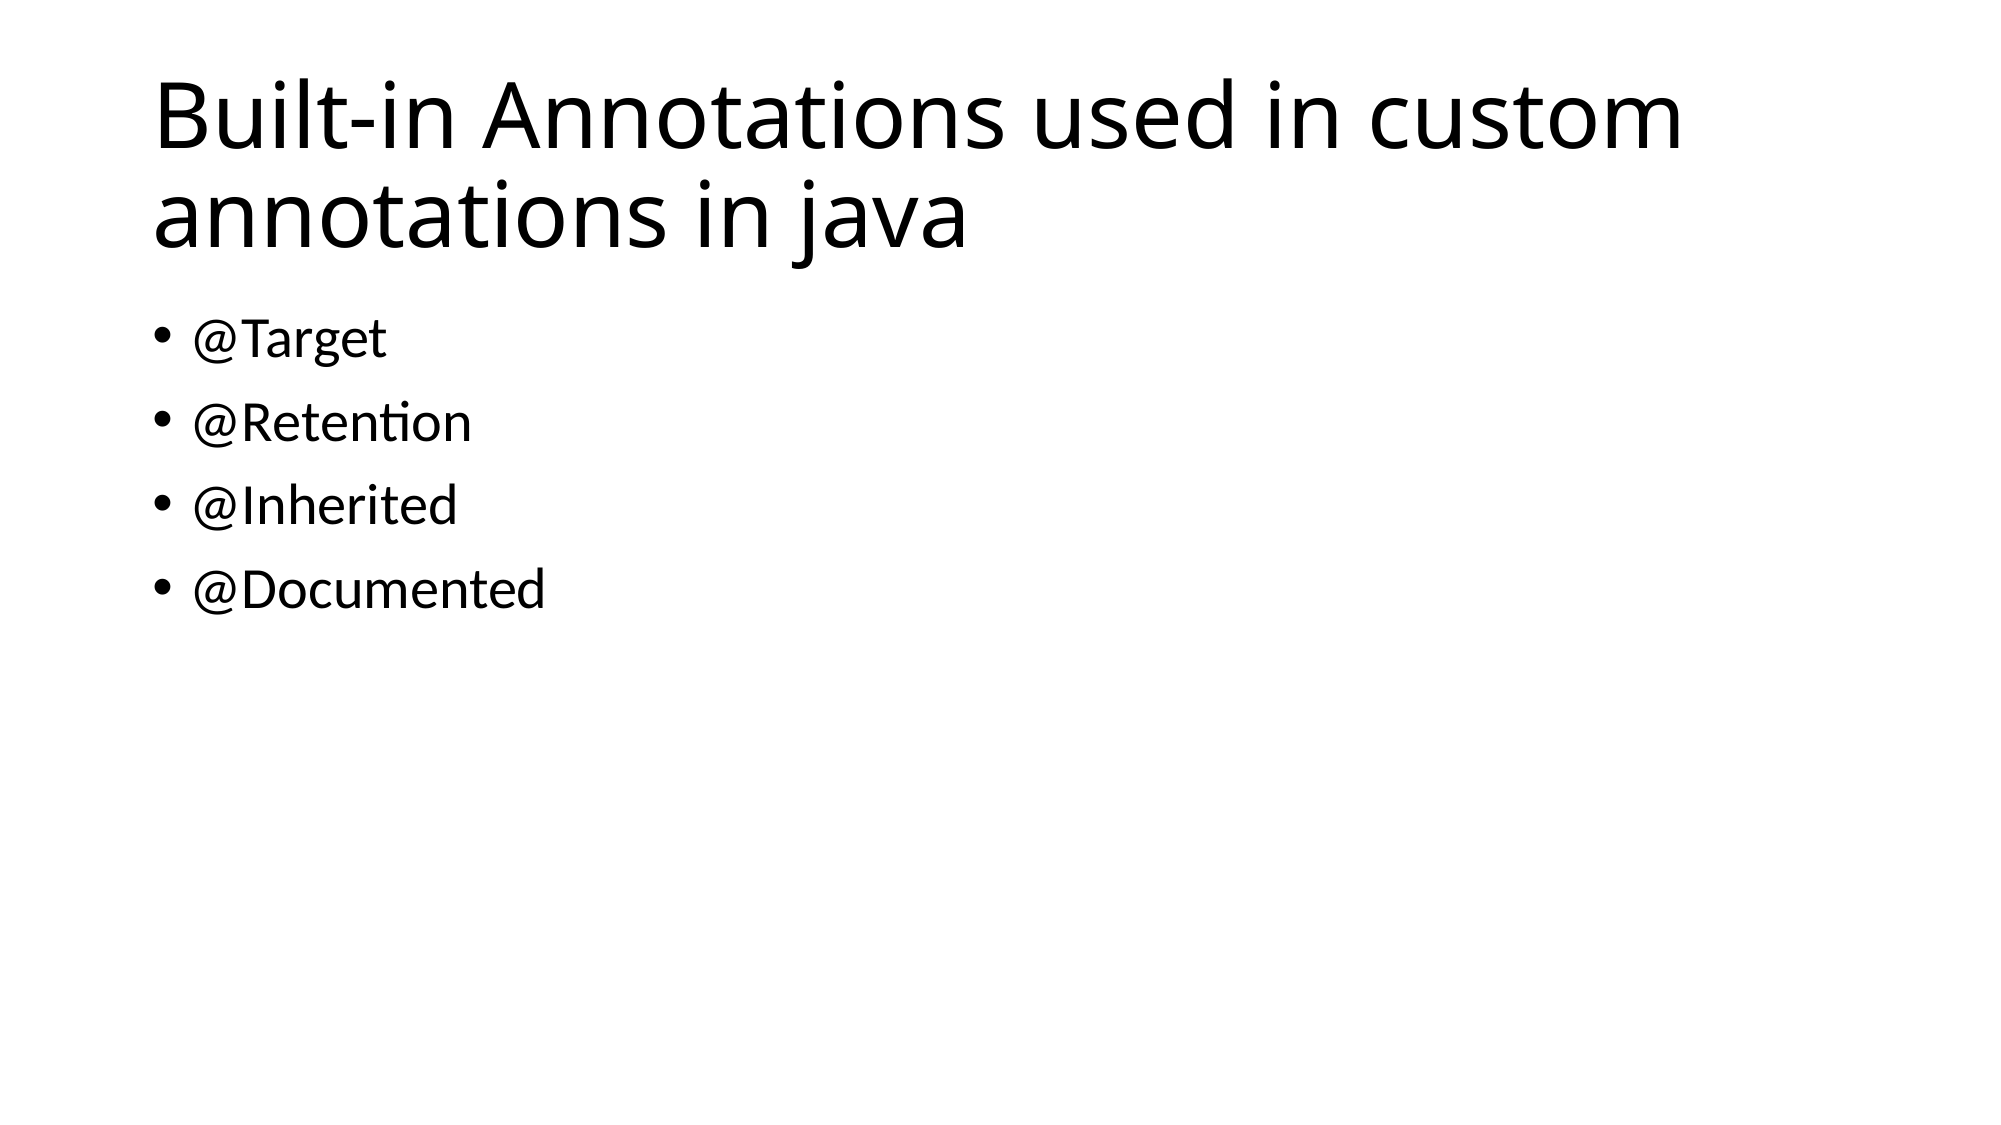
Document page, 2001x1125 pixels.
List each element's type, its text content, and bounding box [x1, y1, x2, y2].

list @Target @Retention @Inherited @Documented [137, 299, 1863, 1014]
title Built-in Annotations used in custom annotations in java [137, 59, 1863, 278]
